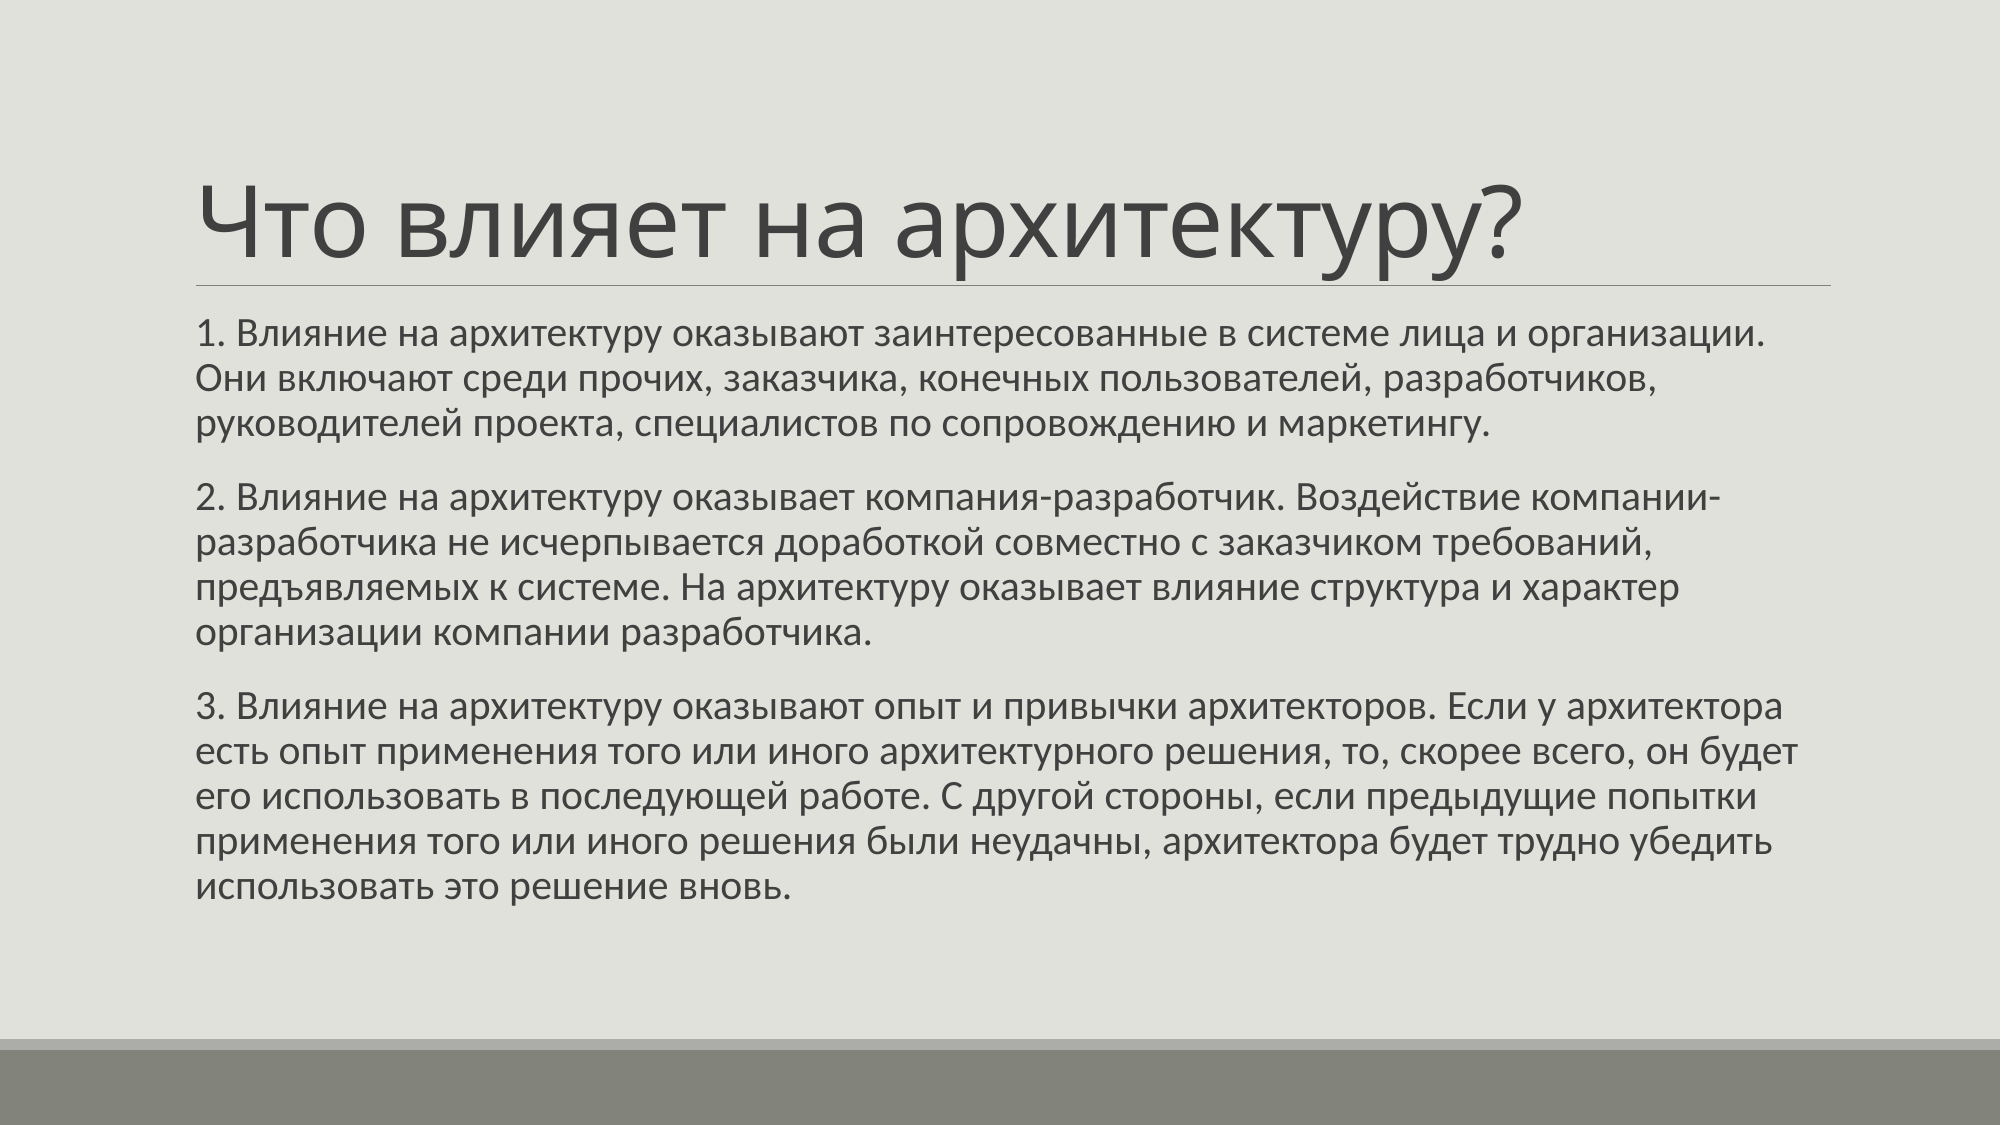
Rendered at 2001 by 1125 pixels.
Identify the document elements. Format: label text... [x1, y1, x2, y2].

list 1. Влияние на архитектуру оказывают заинтересованные в системе лица и организации. Они включают среди прочих, заказчика, конечных пользователей, разработчиков, руководителей проекта, специалистов по сопровождению и маркетингу. 2. Влияние на архитектуру оказывает компания-разработчик. Воздействие компании-разработчика не исчерпывается доработкой совместно с заказчиком требований, предъявляемых к системе. На архитектуру оказывает влияние структура и характер организации компании разработчика. 3. Влияние на архитектуру оказывают опыт и привычки архитекторов. Если у архитектора есть опыт применения того или иного архитектурного решения, то, скорее всего, он будет его использовать в последующей работе. С другой стороны, если предыдущие попытки применения того или иного решения были неудачны, архитектора будет трудно убедить использовать это решение вновь. [180, 302, 1830, 963]
title Что влияет на архитектуру? [180, 47, 1830, 285]
